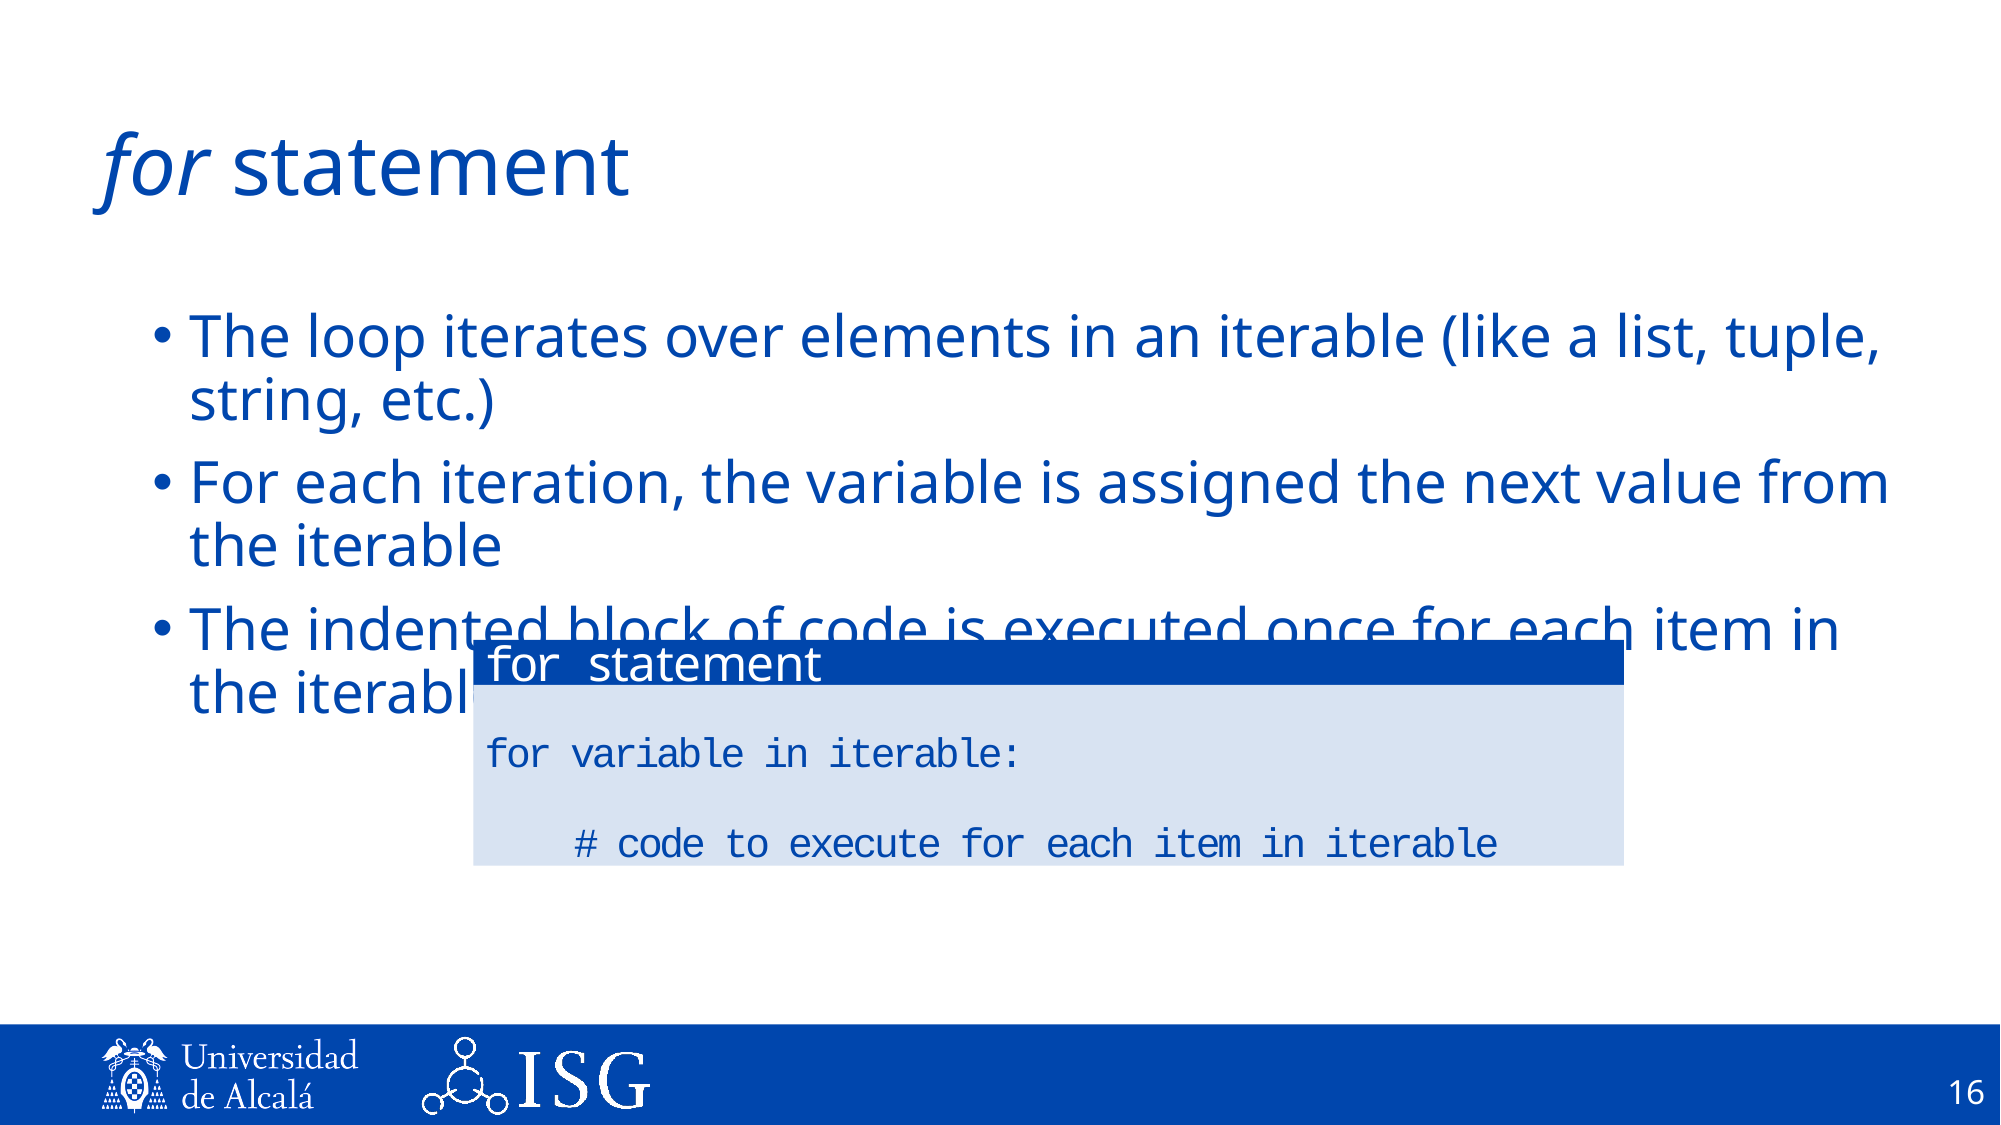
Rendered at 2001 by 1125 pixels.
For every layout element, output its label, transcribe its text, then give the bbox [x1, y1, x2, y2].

title for statement [87, 59, 1863, 278]
list The loop iterates over elements in an iterable (like a list, tuple, string, etc.) For each iteration, the variable is assigned the next value from the iterable The indented block of code is executed once for each item in the iterable [137, 299, 1913, 847]
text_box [473, 639, 1624, 870]
picture [420, 1035, 651, 1116]
picture [87, 1026, 373, 1125]
